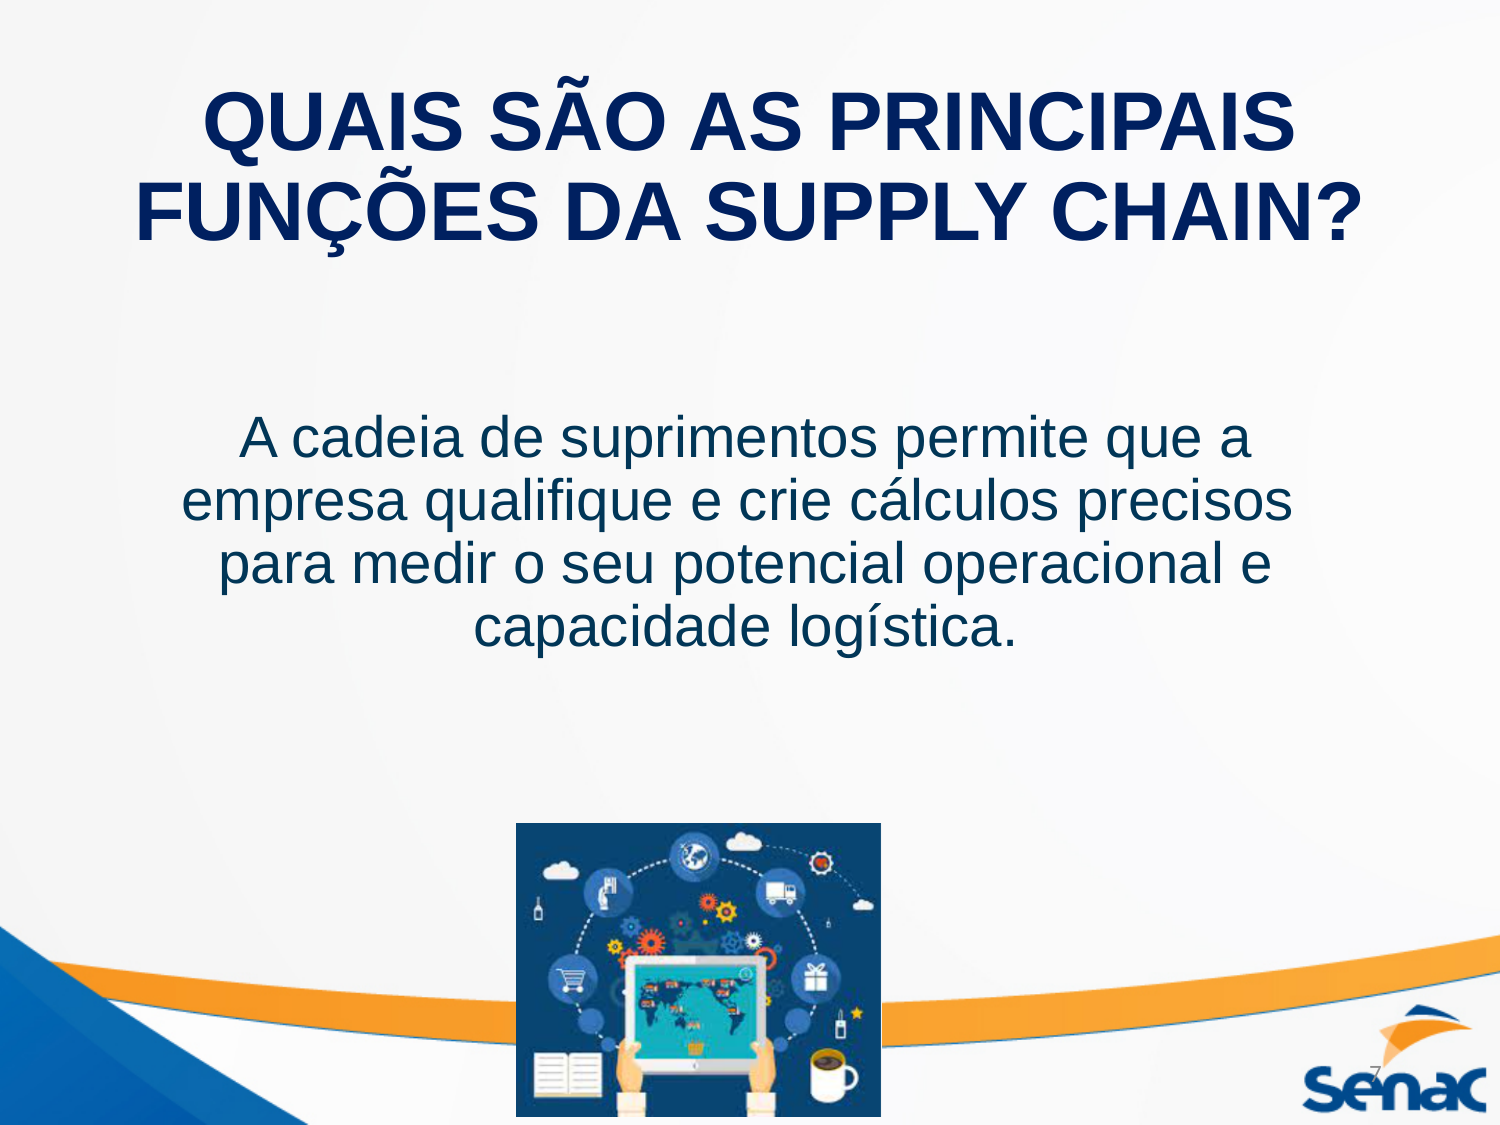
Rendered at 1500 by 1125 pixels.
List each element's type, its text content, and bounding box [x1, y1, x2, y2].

title QUAIS SÃO AS PRINCIPAIS FUNÇÕES DA SUPPLY CHAIN? [103, 59, 1397, 278]
picture [0, 0, 1500, 1125]
text_box A cadeia de suprimentos permite que a empresa qualifique e crie cálculos precisos para medir o seu potencial operacional e capacidade logística. [122, 400, 1370, 823]
slide_number 7 [1059, 1042, 1397, 1103]
